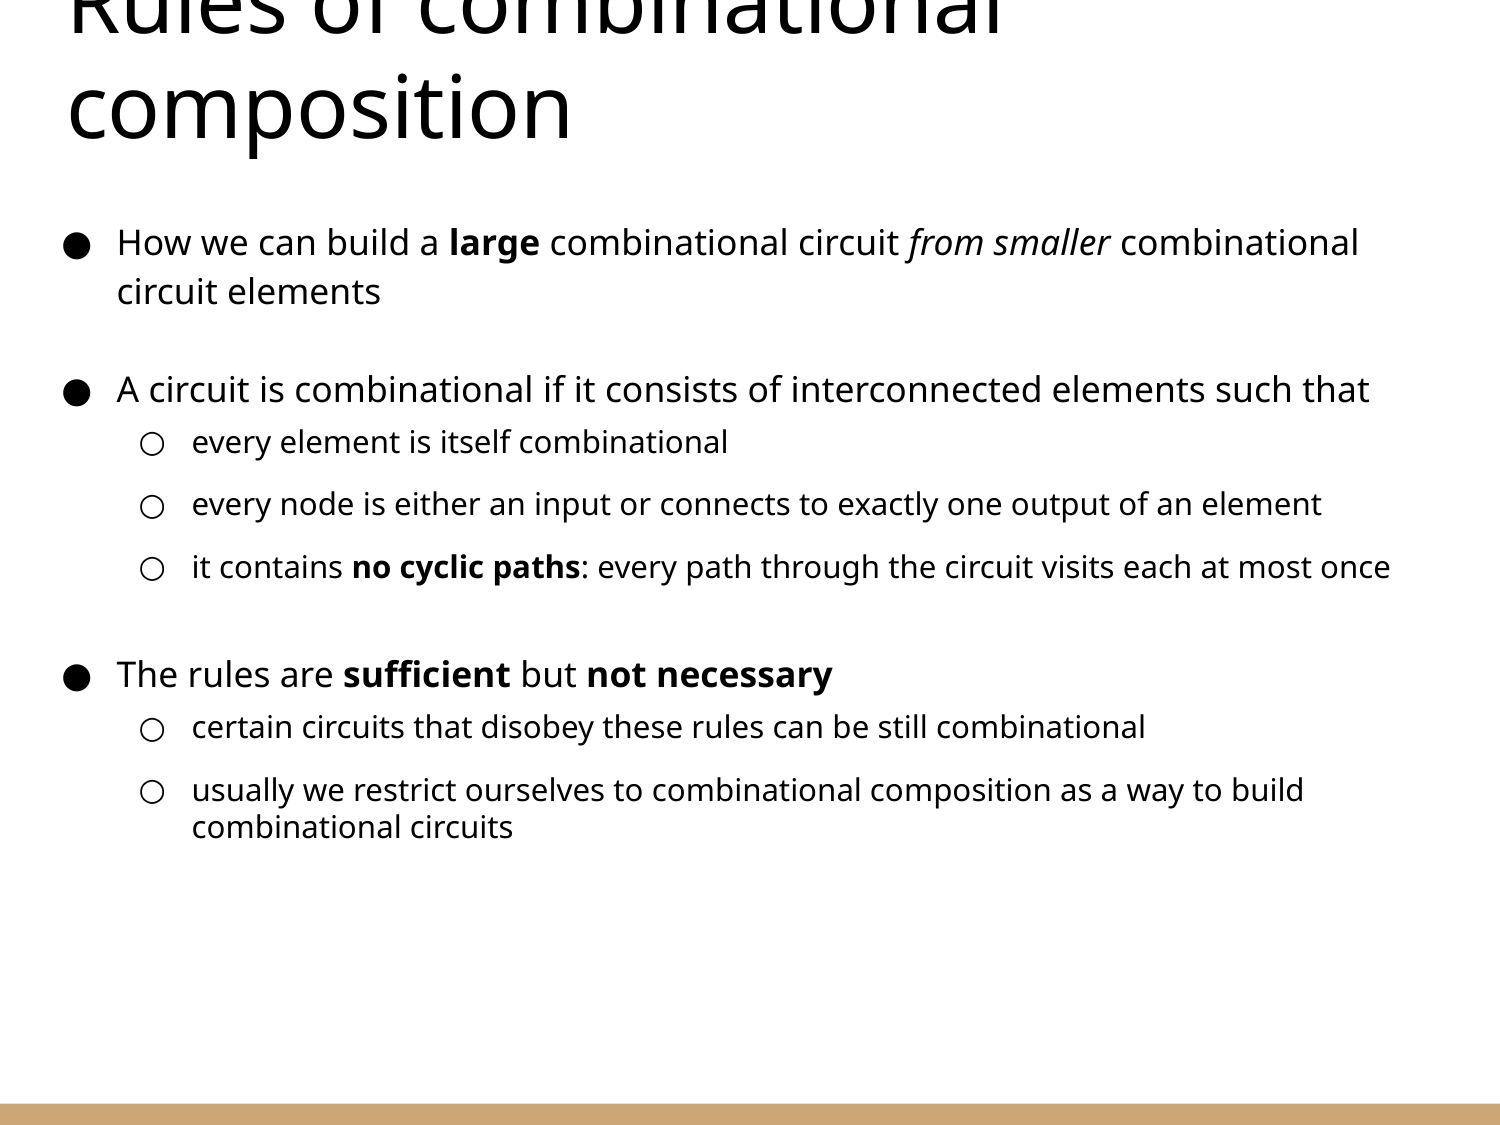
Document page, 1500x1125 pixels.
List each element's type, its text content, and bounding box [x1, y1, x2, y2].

title Rules of combinational composition [51, 69, 1449, 172]
list How we can build a large combinational circuit from smaller combinational circuit elements A circuit is combinational if it consists of interconnected elements such that every element is itself combinational every node is either an input or connects to exactly one output of an element it contains no cyclic paths: every path through the circuit visits each at most once The rules are sufficient but not necessary certain circuits that disobey these rules can be still combinational usually we restrict ourselves to combinational composition as a way to build combinational circuits [26, 198, 1474, 1036]
